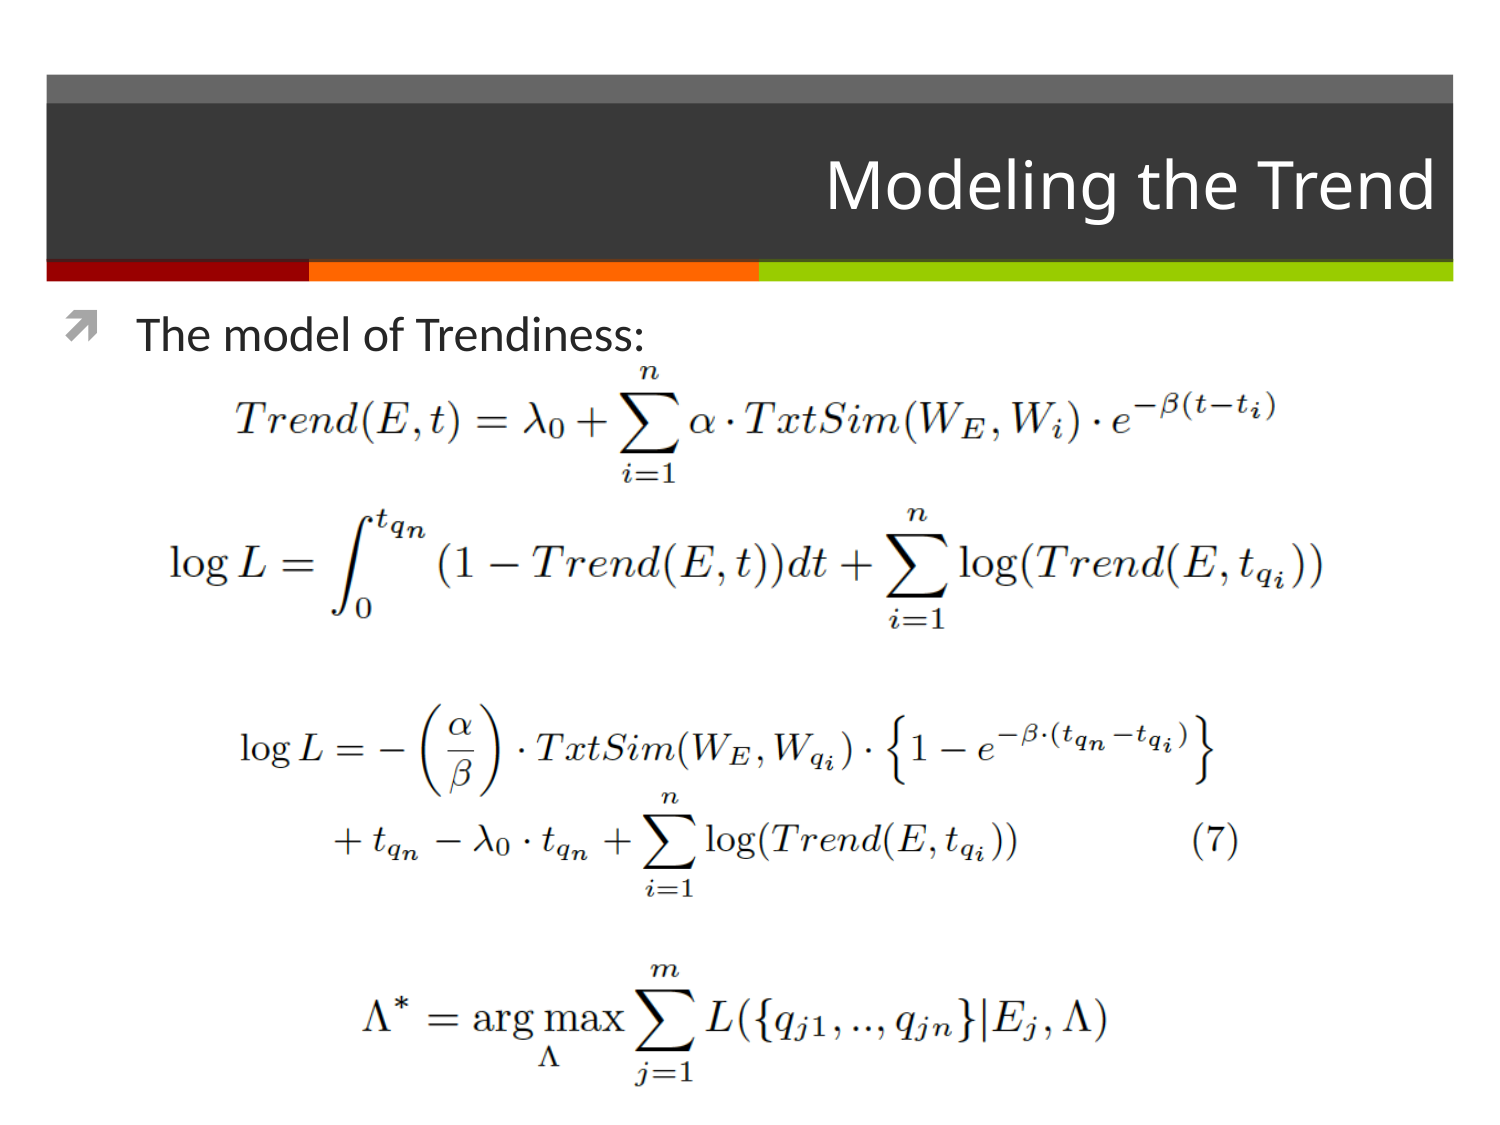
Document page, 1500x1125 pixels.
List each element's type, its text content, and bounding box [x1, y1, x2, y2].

picture [350, 957, 1109, 1094]
picture [149, 506, 1330, 635]
list The model of Trendiness: [46, 294, 1454, 950]
picture [231, 696, 1253, 910]
title Modeling the Trend [46, 103, 1454, 263]
picture [231, 365, 1287, 491]
